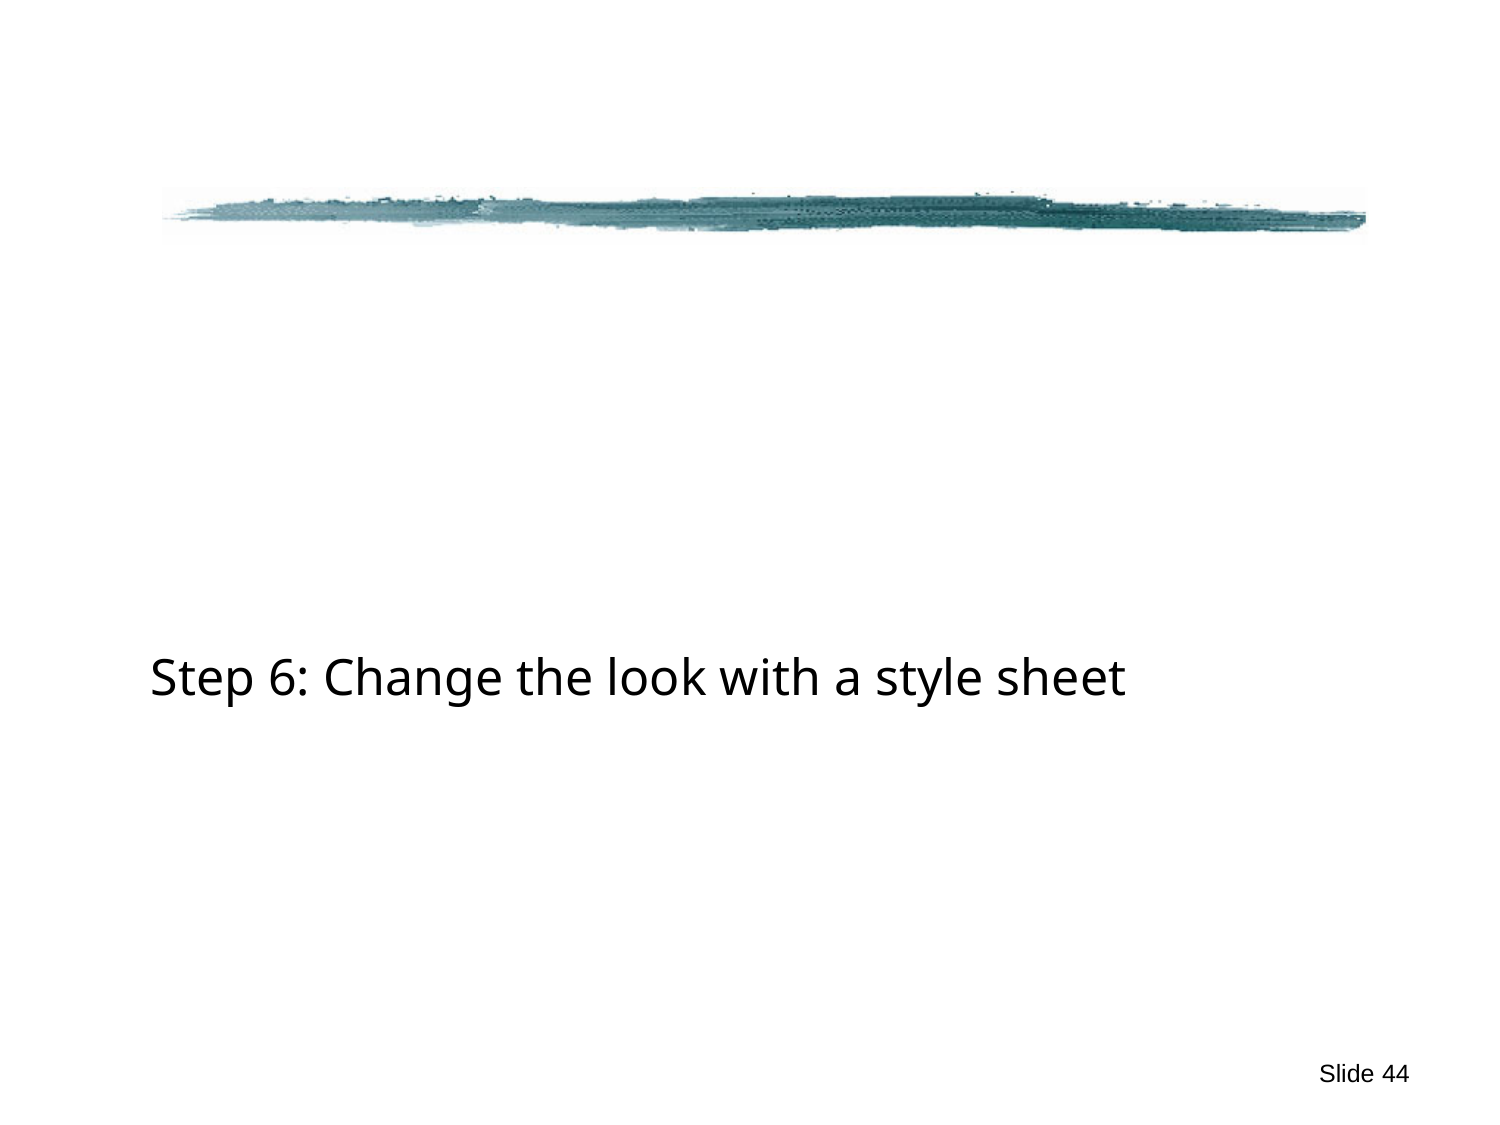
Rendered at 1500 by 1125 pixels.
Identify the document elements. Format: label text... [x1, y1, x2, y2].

slide_number Slide 44 [1074, 1042, 1425, 1103]
picture [162, 187, 1369, 245]
subtitle Step 6: Change the look with a style sheet [135, 637, 1400, 929]
